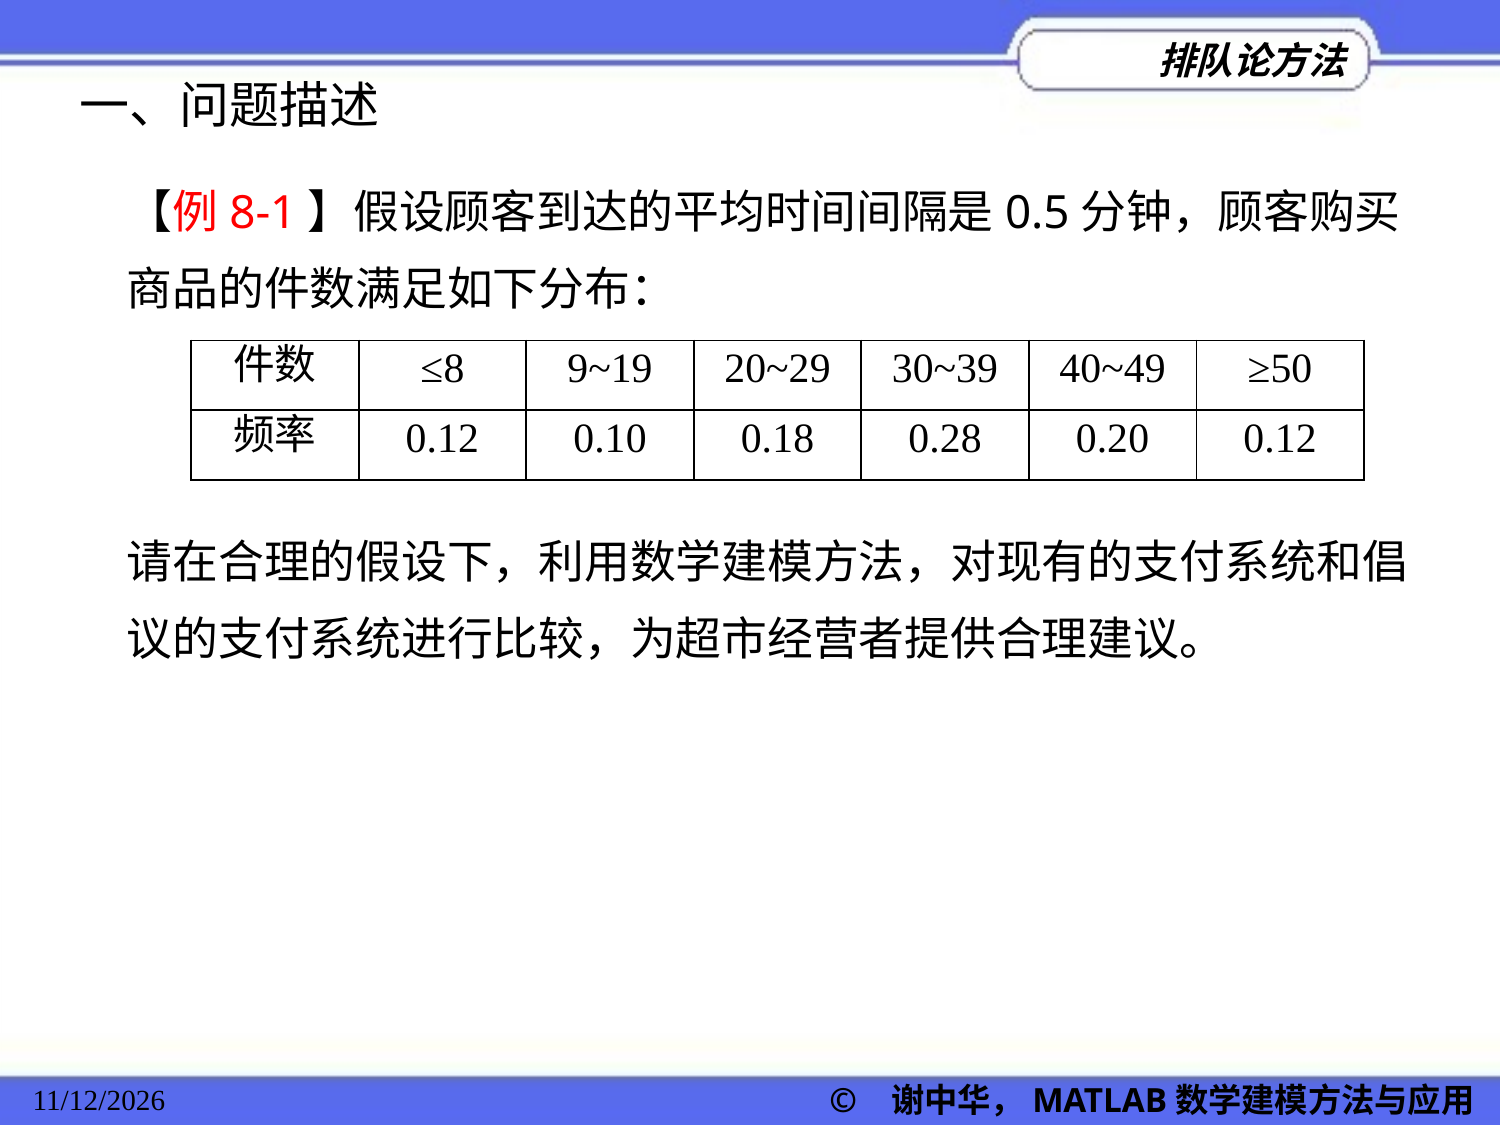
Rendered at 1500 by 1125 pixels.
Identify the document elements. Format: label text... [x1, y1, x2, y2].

table_header ≥50 [1197, 341, 1363, 409]
table_header ≤8 [360, 341, 525, 409]
table_cell 0.10 [527, 411, 693, 479]
text_box 【例8-1】假设顾客到达的平均时间间隔是0.5分钟，顾客购买商品的件数满足如下分布： [112, 153, 1459, 323]
table_cell 0.18 [695, 411, 860, 479]
table_header 30~39 [862, 341, 1028, 409]
table_cell 0.28 [862, 411, 1028, 479]
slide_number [17, 1077, 356, 1120]
table_header 9~19 [527, 341, 693, 409]
table_cell 0.12 [360, 411, 525, 479]
picture [0, 0, 1500, 1125]
table_cell 0.20 [1030, 411, 1196, 479]
table_header 件数 [192, 341, 358, 409]
text_box 一、问题描述 [64, 66, 1149, 142]
table_header 40~49 [1030, 341, 1196, 409]
table_header 20~29 [695, 341, 860, 409]
table_cell 0.12 [1197, 411, 1363, 479]
table_cell 频率 [192, 411, 358, 479]
text_box 请在合理的假设下，利用数学建模方法，对现有的支付系统和倡议的支付系统进行比较，为超市经营者提供合理建议。 [112, 503, 1459, 672]
footer © 谢中华，MATLAB数学建模方法与应用 [809, 1078, 1495, 1120]
